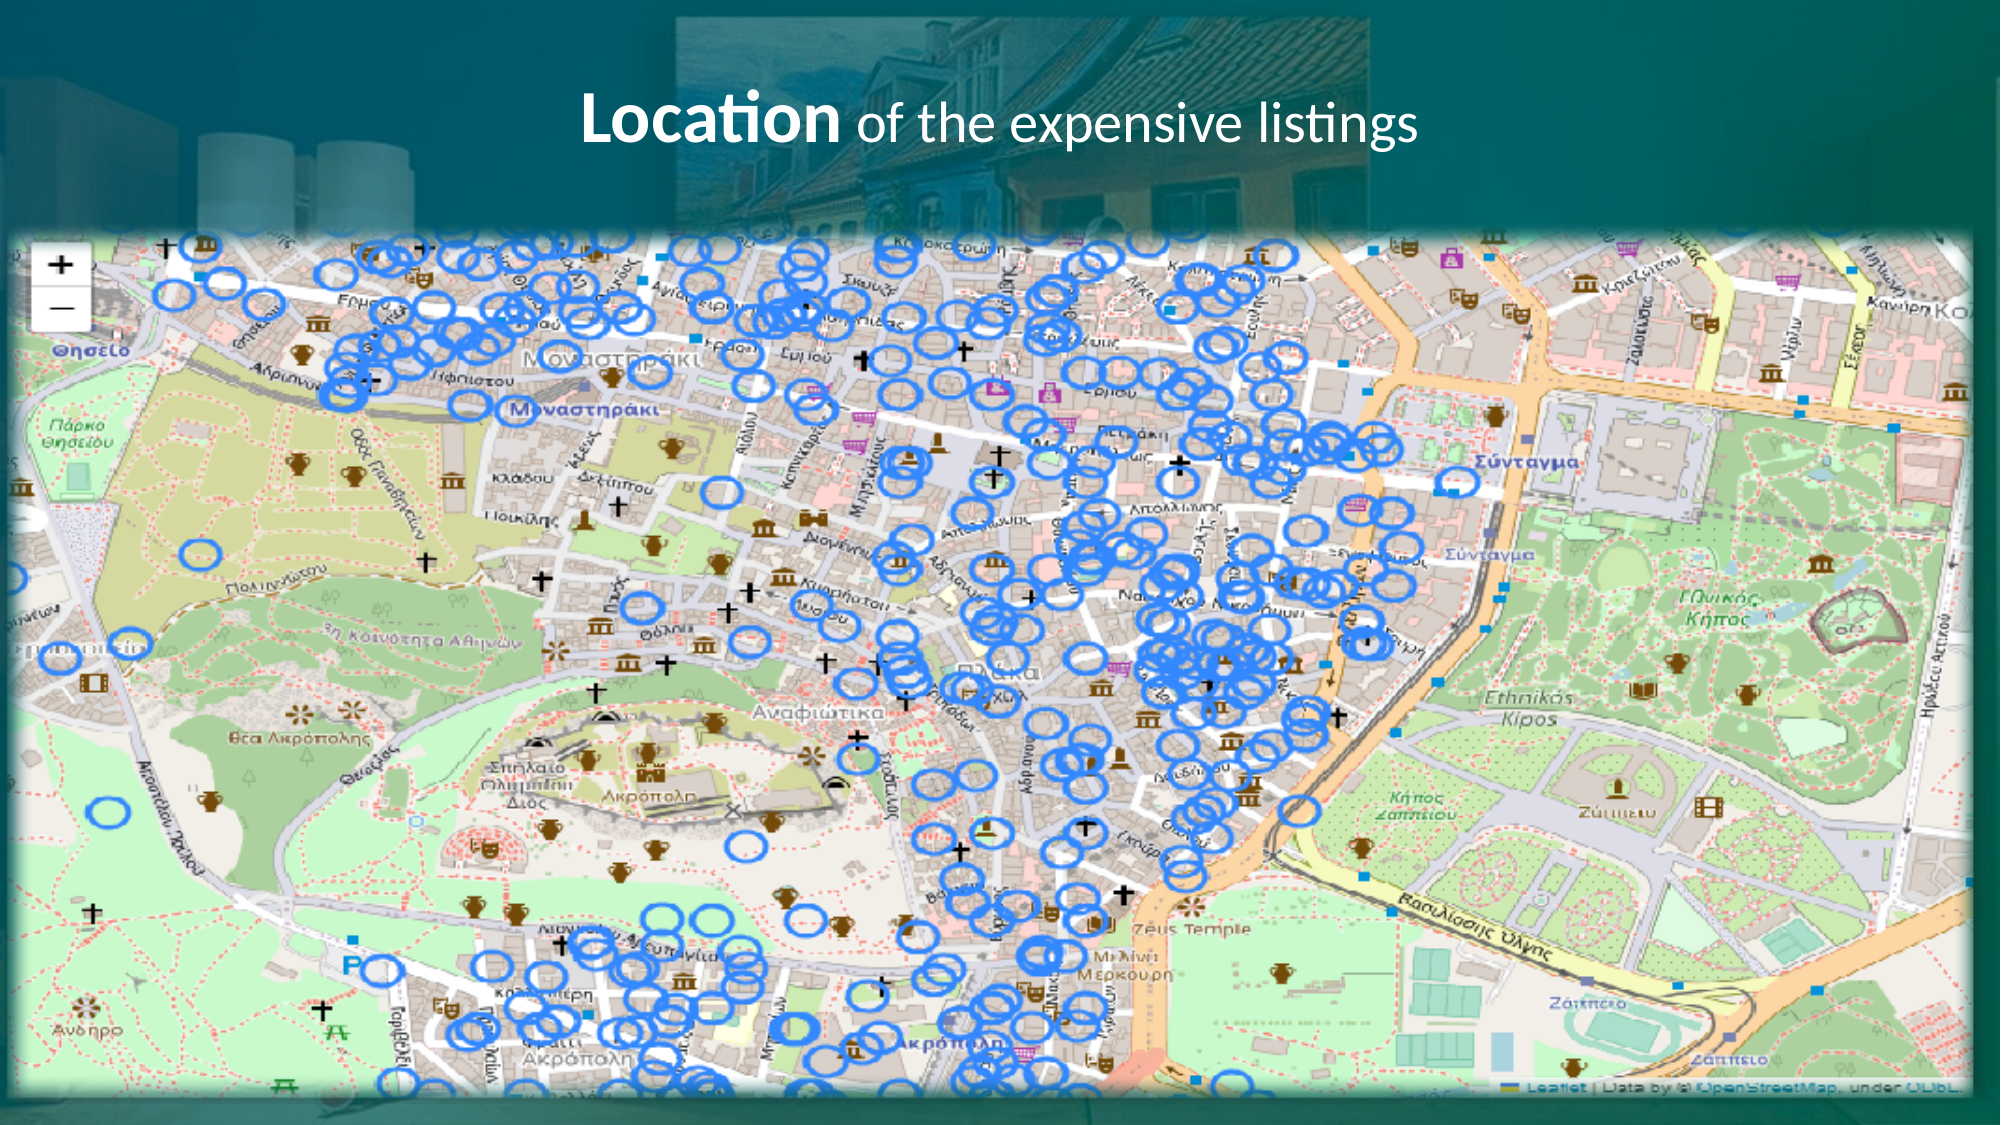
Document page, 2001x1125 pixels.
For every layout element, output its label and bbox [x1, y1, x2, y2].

text_box [0, 0, 2000, 1125]
